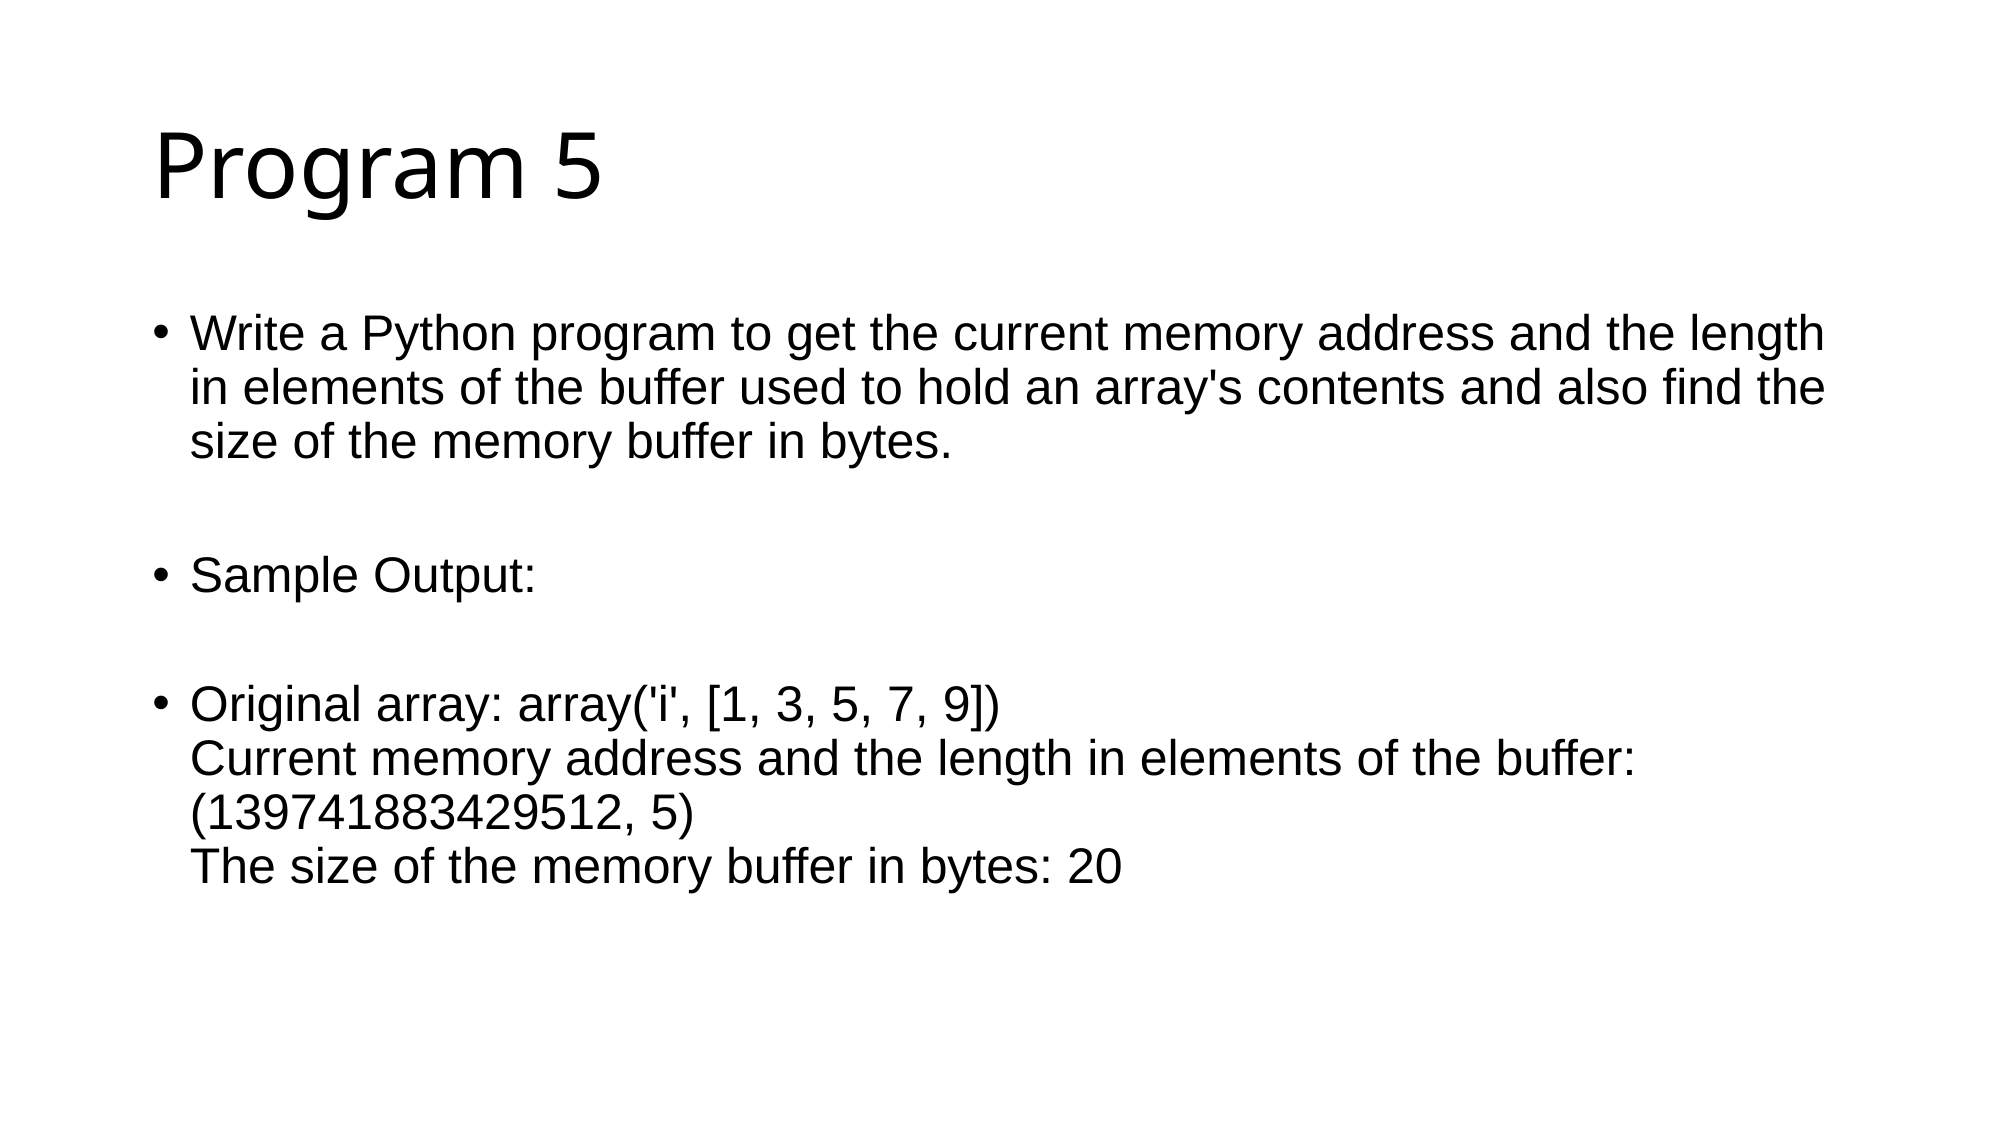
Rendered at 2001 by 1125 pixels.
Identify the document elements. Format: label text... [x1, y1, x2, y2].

list Write a Python program to get the current memory address and the length in elements of the buffer used to hold an array's contents and also find the size of the memory buffer in bytes. Sample Output: Original array: array('i', [1, 3, 5, 7, 9]) Current memory address and the length in elements of the buffer: (139741883429512, 5) The size of the memory buffer in bytes: 20 [137, 299, 1863, 1014]
title Program 5 [137, 59, 1863, 278]
